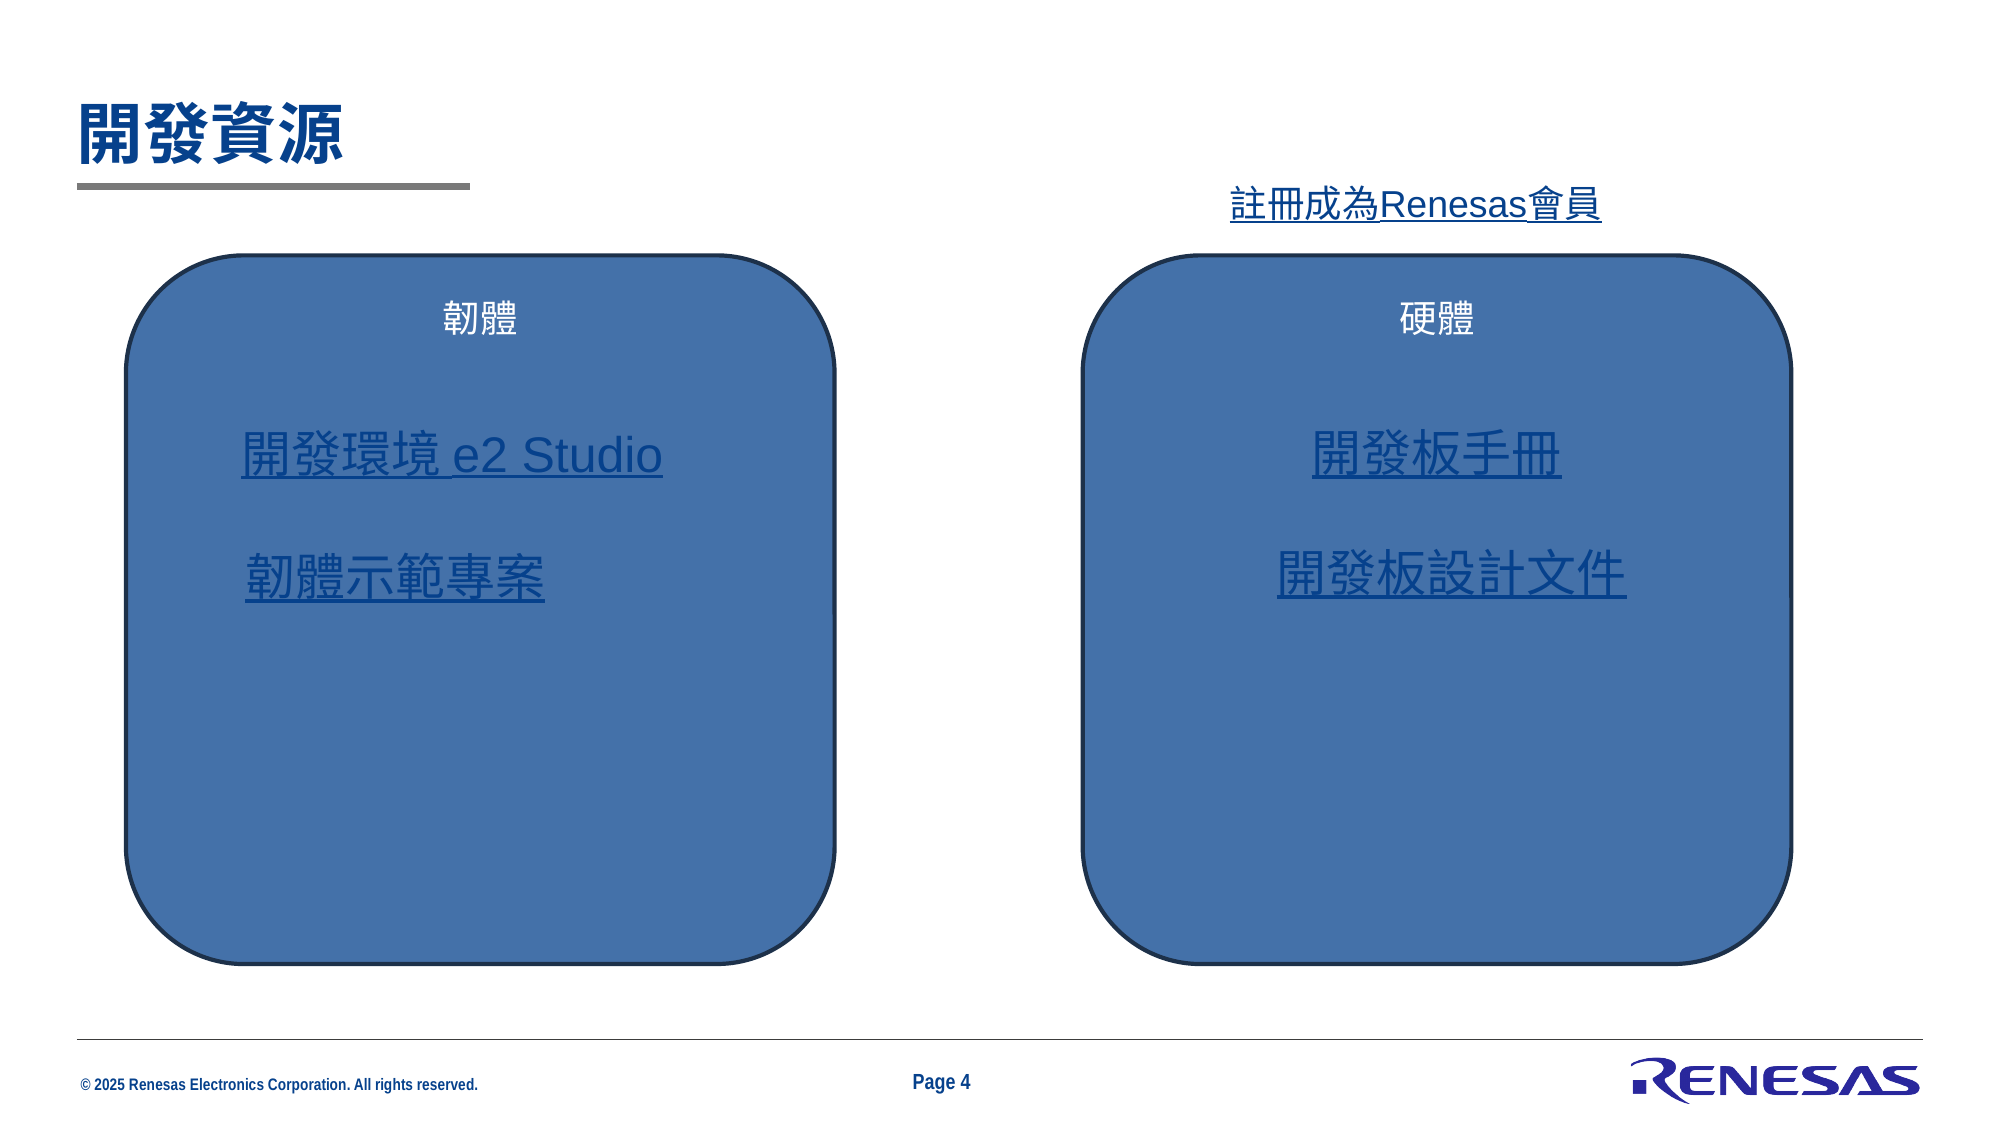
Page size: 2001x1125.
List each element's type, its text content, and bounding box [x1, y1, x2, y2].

picture [1628, 1055, 1923, 1106]
text_box 韌體示範專案 [230, 537, 561, 626]
text_box 註冊成為Renesas會員 [1214, 172, 1618, 242]
text_box 韌體 [123, 253, 837, 967]
text_box 開發板手冊 [1297, 414, 1577, 502]
text_box 開發環境 e2 Studio [226, 414, 735, 502]
title 開發資源 [76, 97, 1922, 173]
text_box 硬體 [1080, 253, 1794, 967]
text_box 開發板設計文件 [1261, 533, 1642, 622]
